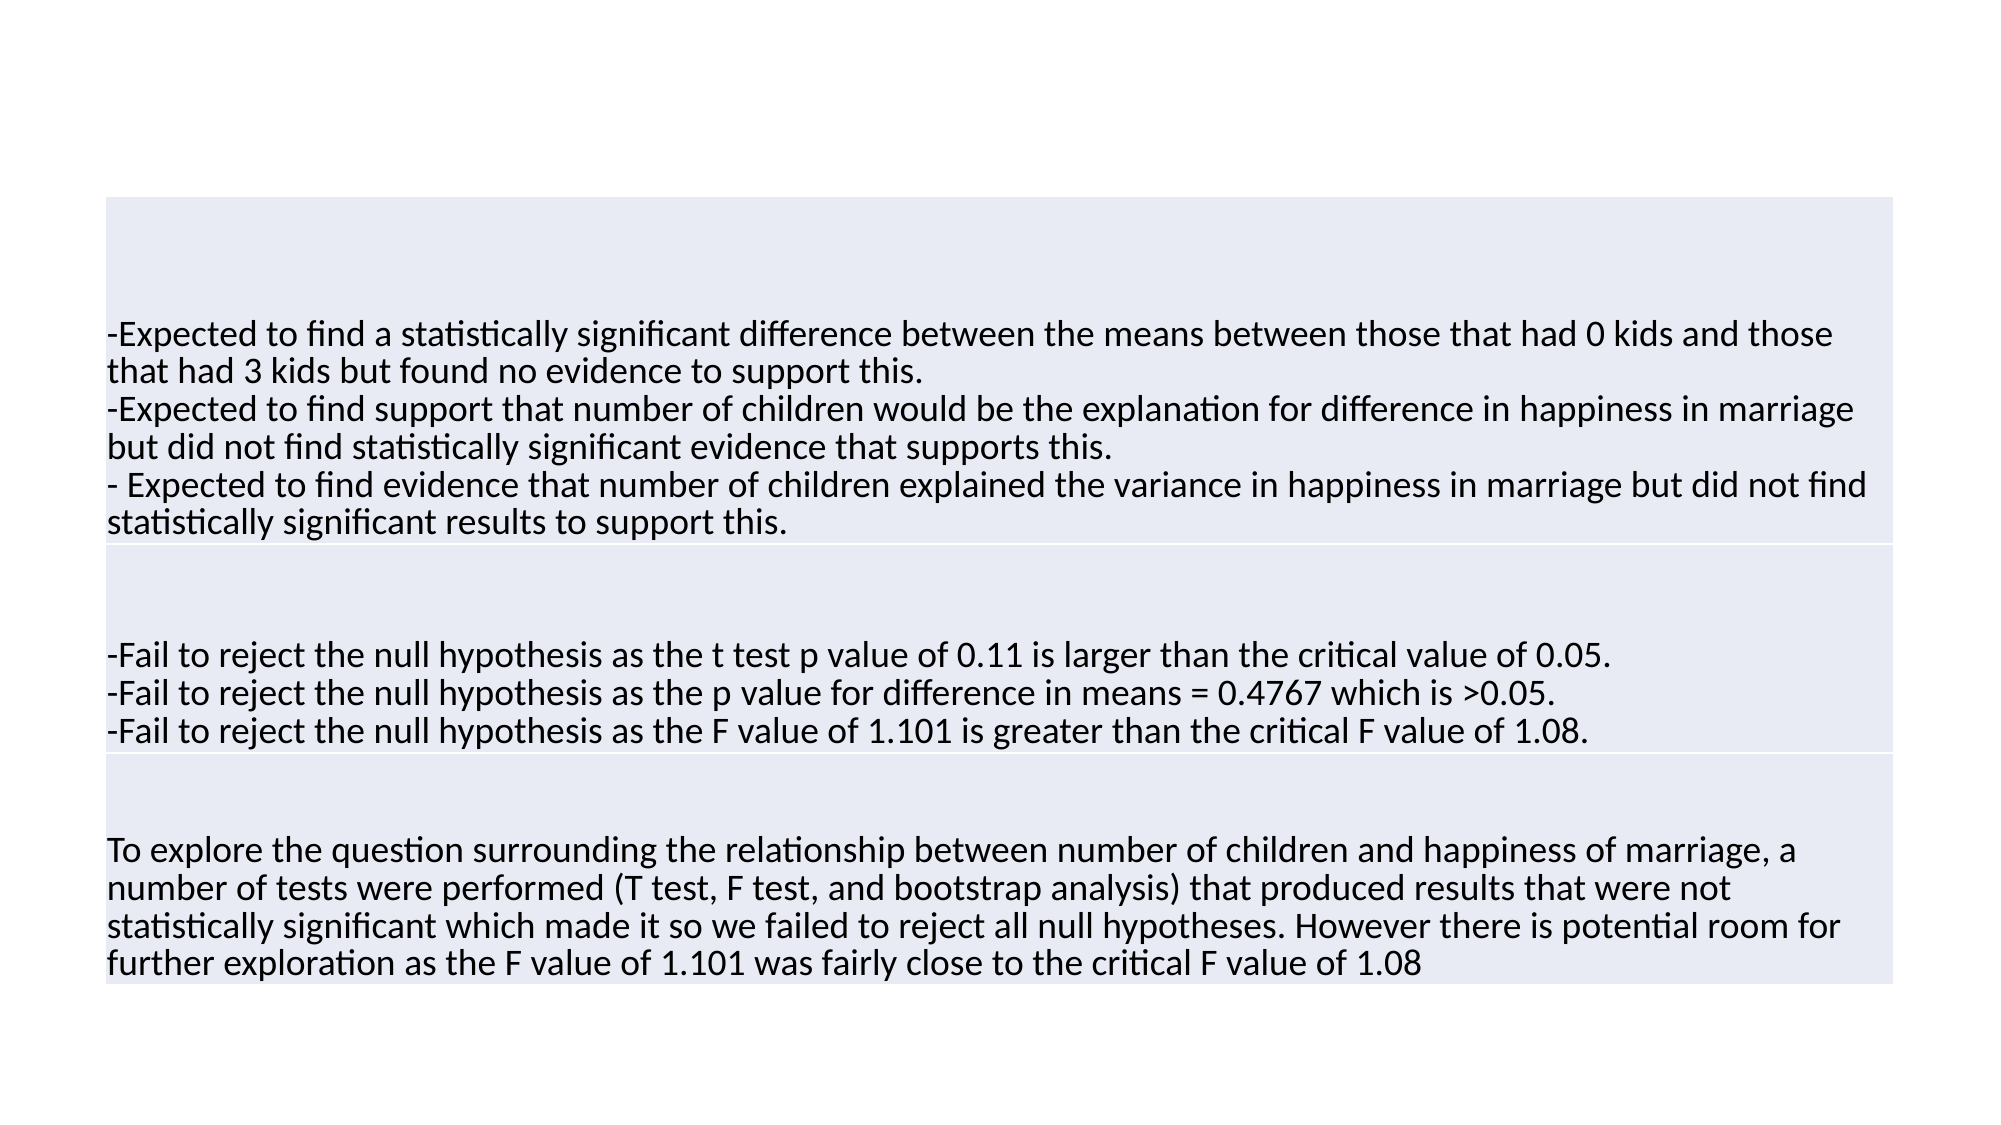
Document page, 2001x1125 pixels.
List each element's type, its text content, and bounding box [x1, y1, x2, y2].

table_cell -Fail to reject the null hypothesis as the t test p value of 0.11 is larger than the critical value of 0.05. -Fail to reject the null hypothesis as the p value for difference in means = 0.4767 which is >0.05. -Fail to reject the null hypothesis as the F value of 1.101 is greater than the critical F value of 1.08. [106, 545, 1893, 752]
table_cell To explore the question surrounding the relationship between number of children and happiness of marriage, a number of tests were performed (T test, F test, and bootstrap analysis) that produced results that were not statistically significant which made it so we failed to reject all null hypotheses. However there is potential room for further exploration as the F value of 1.101 was fairly close to the critical F value of 1.08 [106, 754, 1893, 984]
table_header -Expected to find a statistically significant difference between the means between those that had 0 kids and those that had 3 kids but found no evidence to support this. -Expected to find support that number of children would be the explanation for difference in happiness in marriage but did not find statistically significant evidence that supports this. - Expected to find evidence that number of children explained the variance in happiness in marriage but did not find statistically significant results to support this. [106, 197, 1893, 543]
